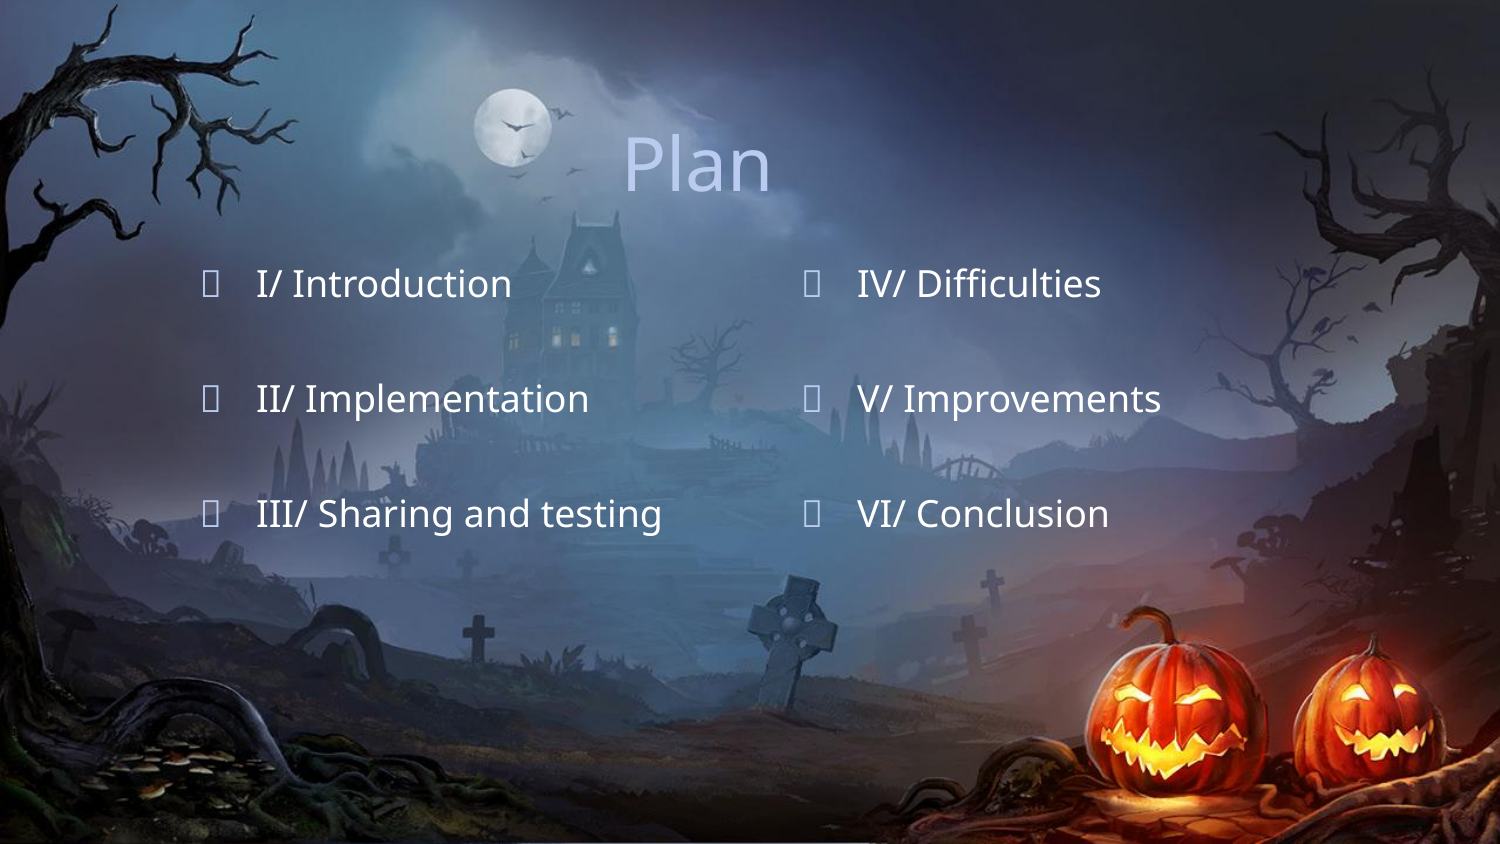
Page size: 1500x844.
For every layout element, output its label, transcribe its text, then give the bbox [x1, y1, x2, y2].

list I/ Introduction II/ Implementation III/ Sharing and testing [165, 245, 733, 735]
picture [0, 0, 1500, 844]
list IV/ Difficulties V/ Improvements VI/ Conclusion [767, 245, 1335, 735]
title Plan [113, 114, 1282, 210]
